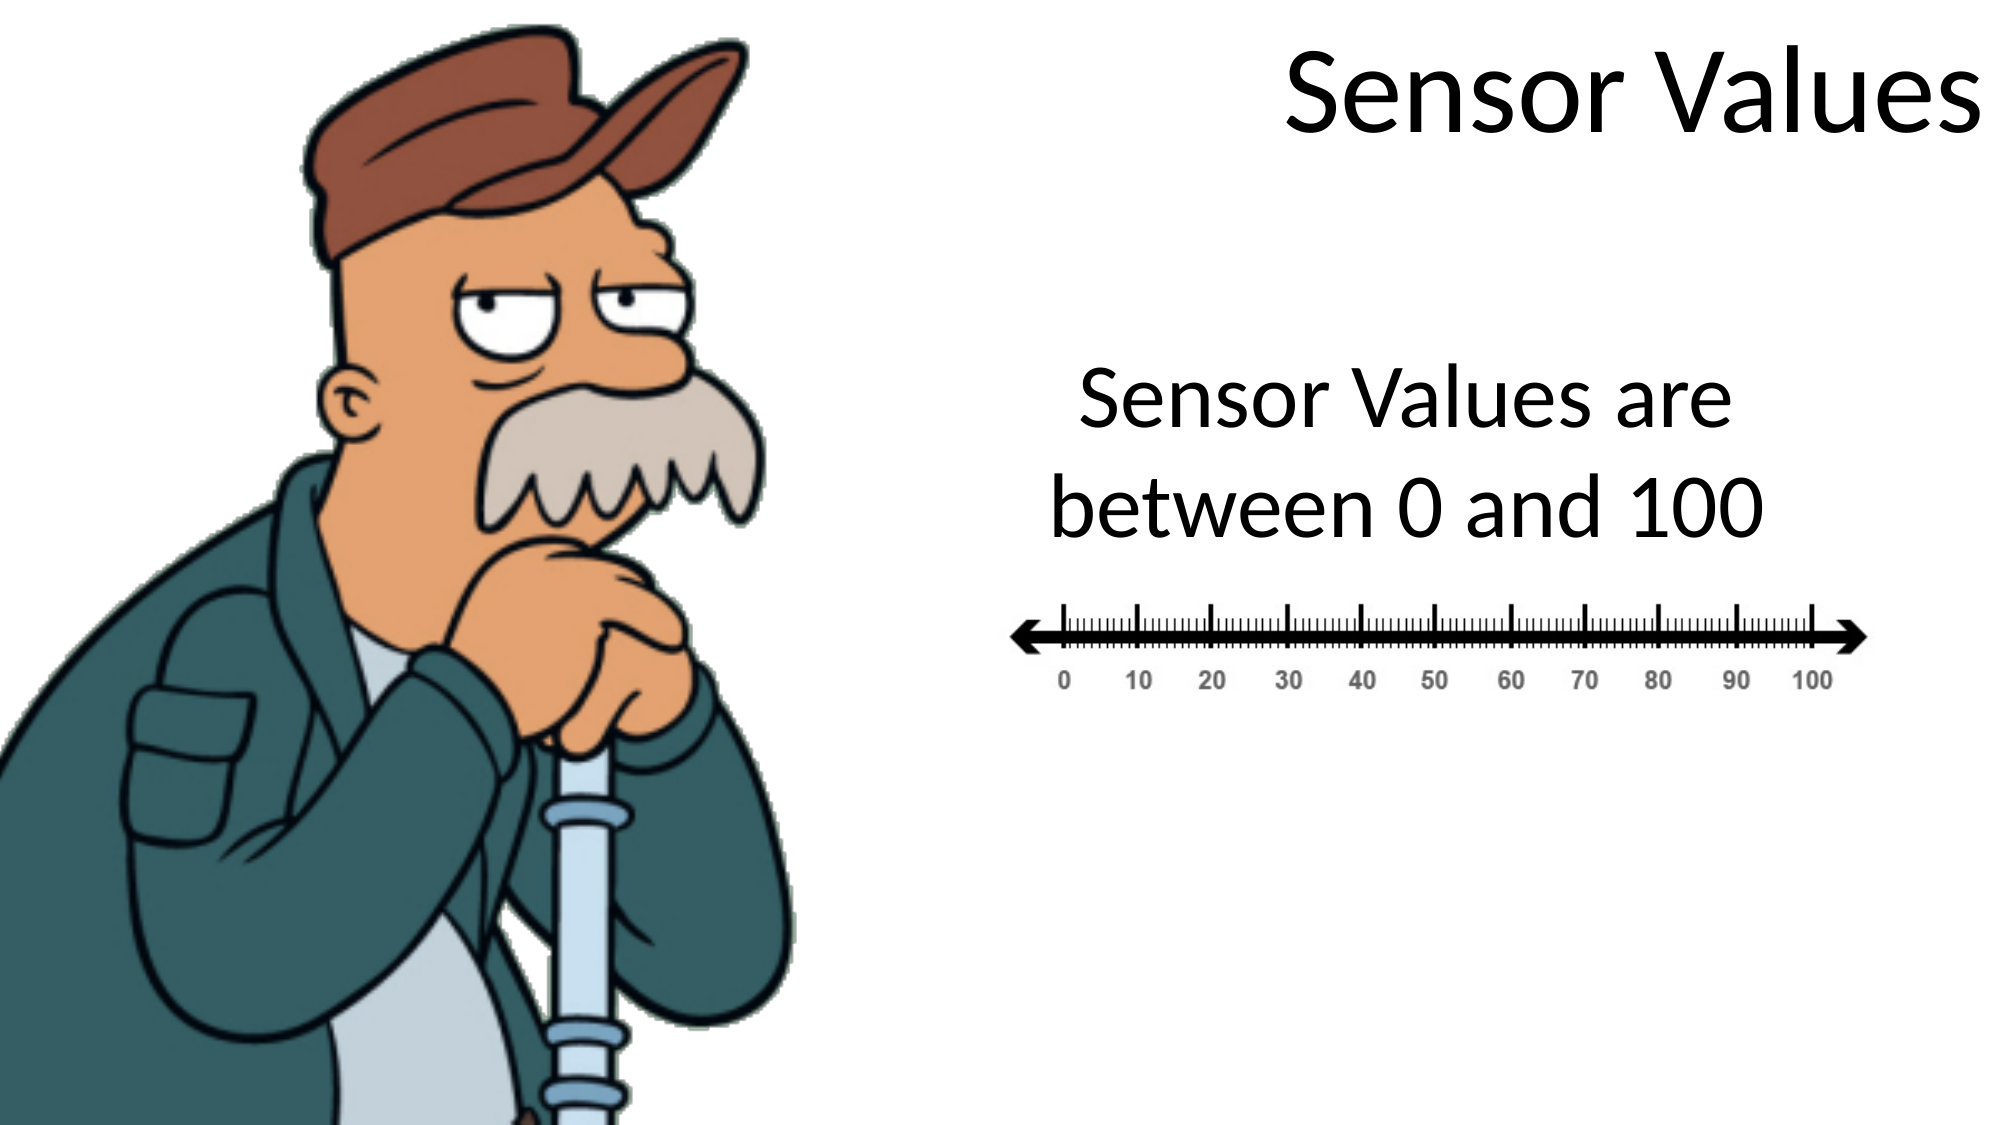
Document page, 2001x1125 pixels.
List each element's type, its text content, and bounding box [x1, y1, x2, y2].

picture [999, 565, 1874, 691]
picture [0, 6, 837, 1125]
text_box Sensor Values are between 0 and 100 [958, 328, 1856, 564]
text_box Sensor Values [0, 0, 2000, 165]
